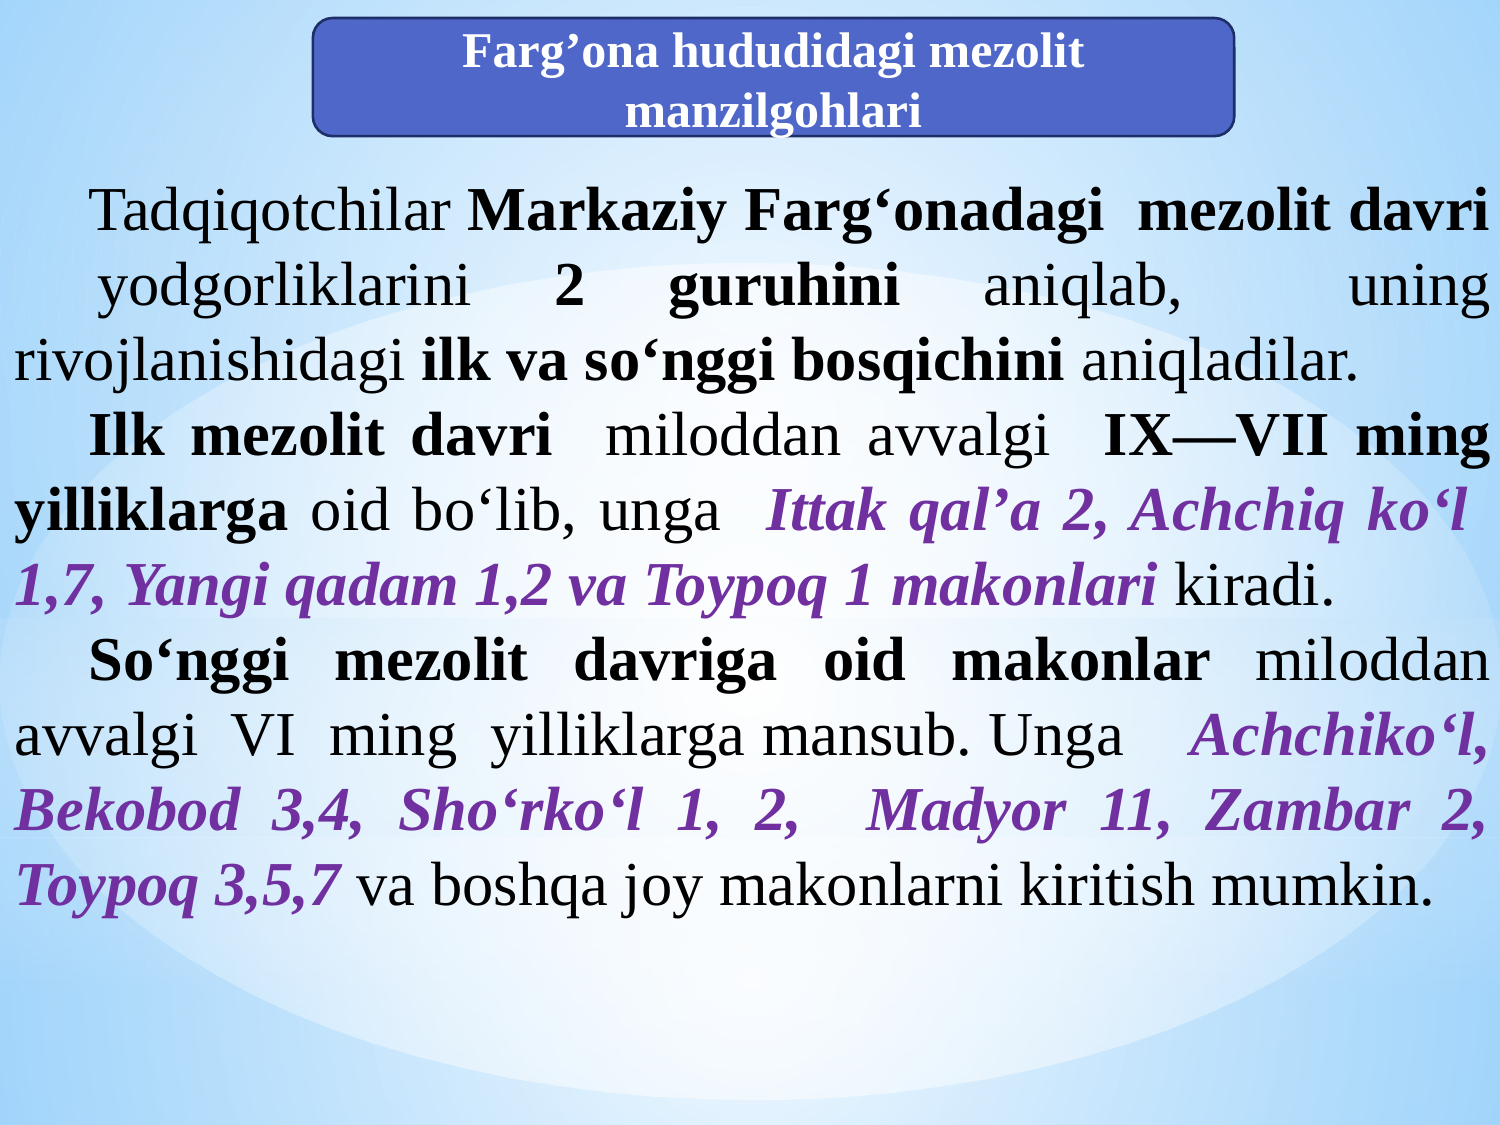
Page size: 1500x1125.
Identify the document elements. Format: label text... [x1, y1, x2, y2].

text_box Tadqiqotchilar Markaziy Farg‘onadagi mezolit davri yodgorliklarini 2 guruhini aniqlab, uning rivojlanishidagi ilk va so‘nggi bosqichini aniqladilar. Ilk mezolit davri miloddan avvalgi IX—VII ming yilliklarga oid bo‘lib, unga Ittak qal’a 2, Achchiq ko‘l 1,7, Yangi qadam 1,2 va Toypoq 1 makonlari kiradi. So‘nggi mezolit davriga oid makonlar miloddan avvalgi VI ming yilliklarga mansub. Unga Achchiko‘l, Bekobod 3,4, Sho‘rko‘l 1, 2, Madyor 11, Zambar 2, Toypoq 3,5,7 va boshqa joy makonlarni kiritish mumkin. [0, 160, 1500, 925]
text_box Farg’ona hududidagi mezolit manzilgohlari [311, 16, 1236, 138]
